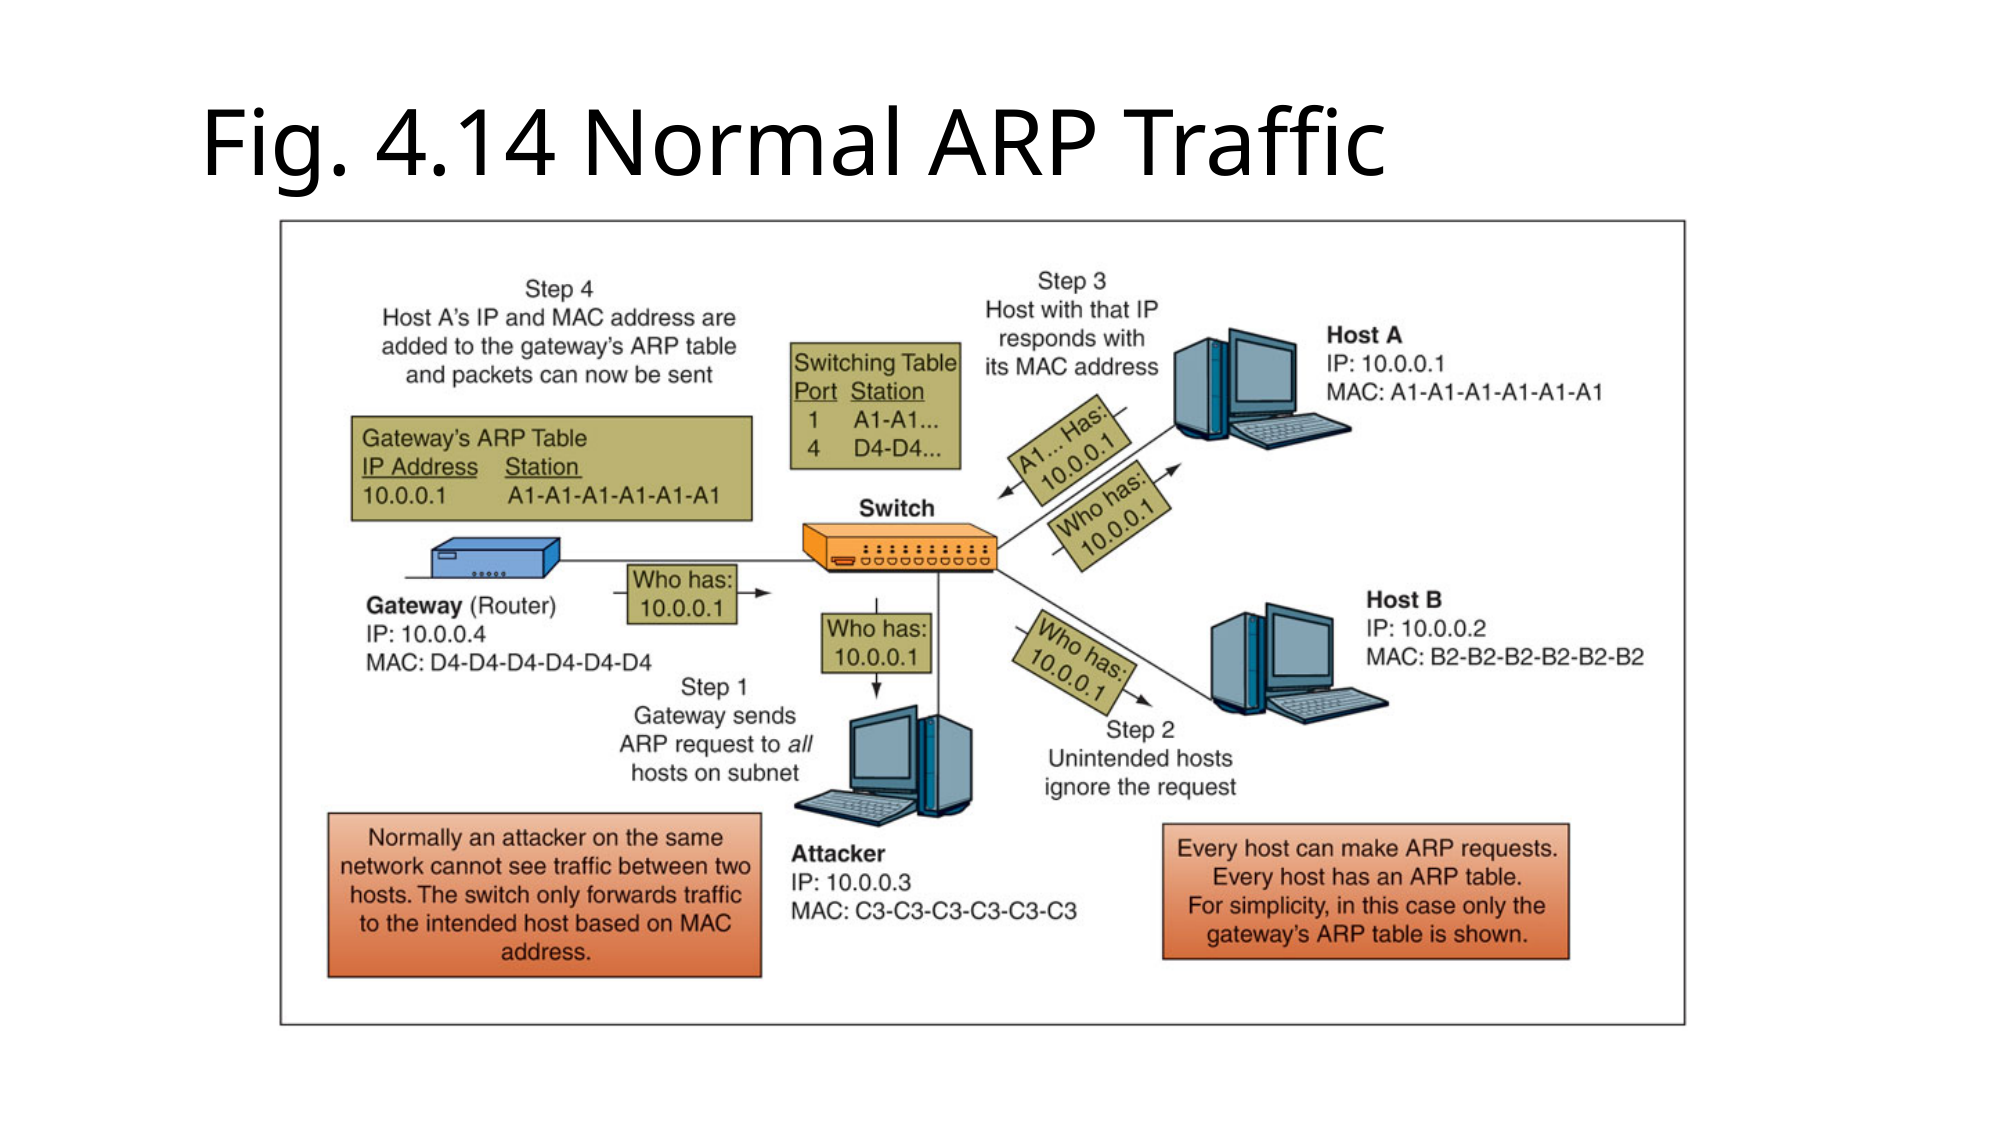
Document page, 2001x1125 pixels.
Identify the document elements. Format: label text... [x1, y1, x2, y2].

title Fig. 4.14 Normal ARP Traffic [184, 75, 1700, 217]
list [277, 218, 1688, 1031]
